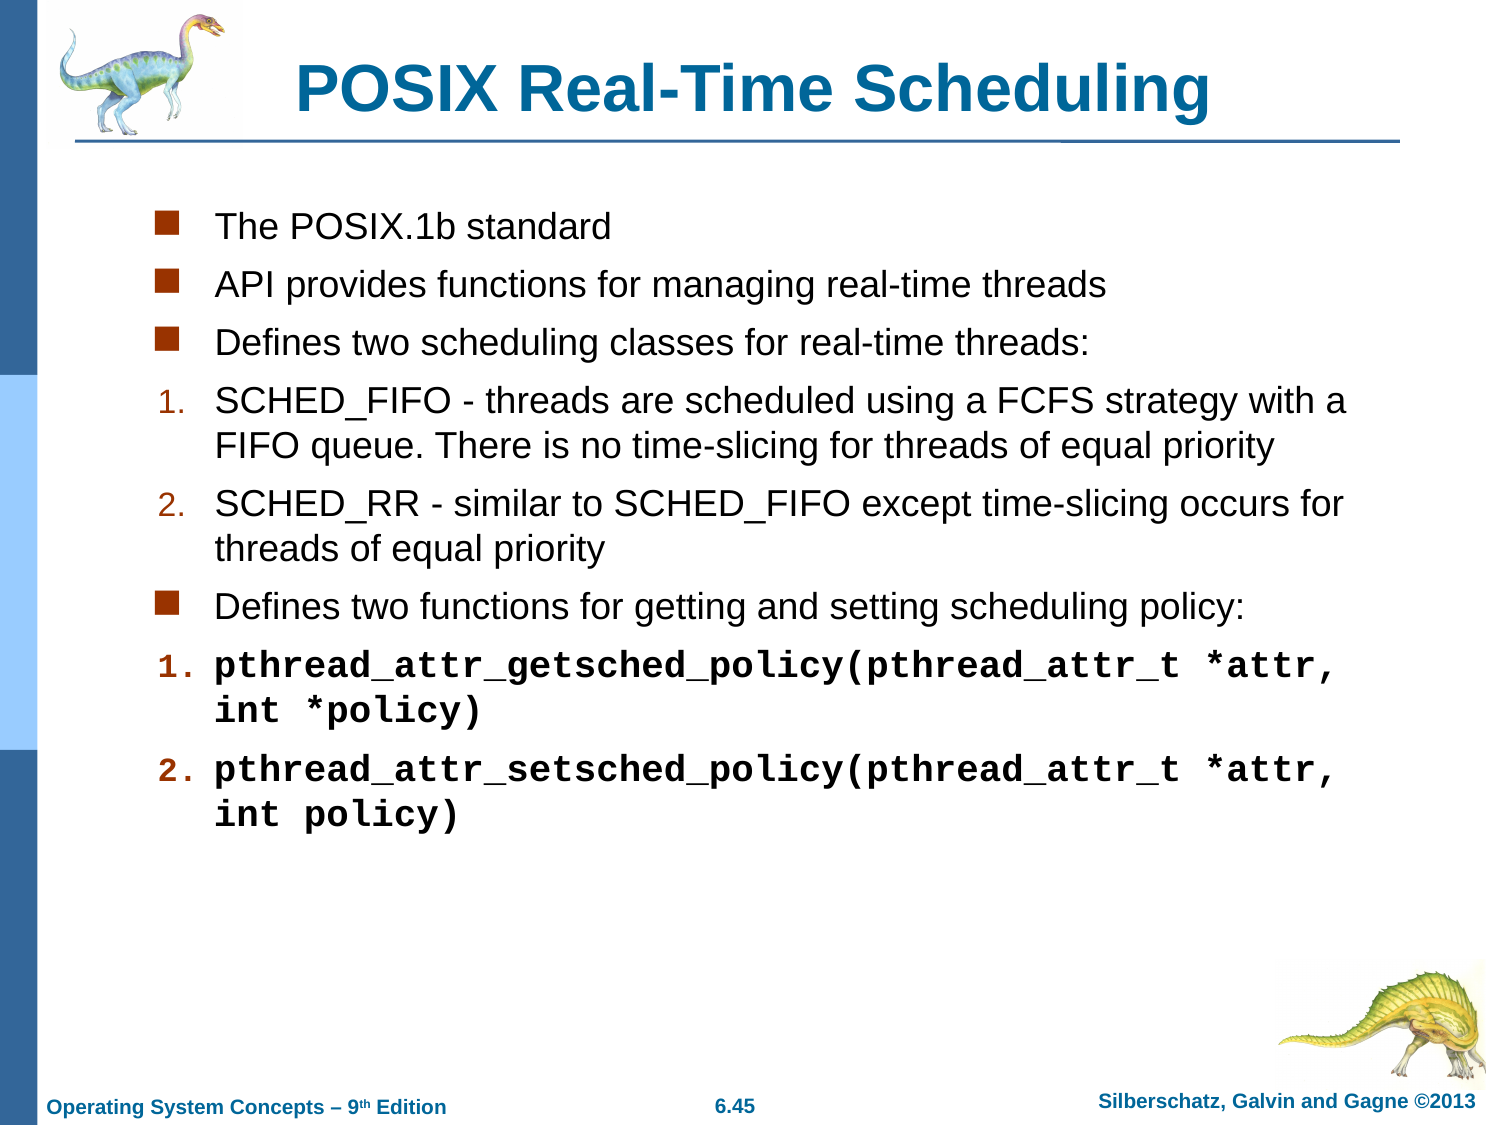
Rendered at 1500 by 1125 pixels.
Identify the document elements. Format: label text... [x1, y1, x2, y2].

picture [1275, 959, 1486, 1090]
picture [46, 0, 243, 149]
list The POSIX.1b standard API provides functions for managing real-time threads Defines two scheduling classes for real-time threads: SCHED_FIFO - threads are scheduled using a FCFS strategy with a FIFO queue. There is no time-slicing for threads of equal priority SCHED_RR - similar to SCHED_FIFO except time-slicing occurs for threads of equal priority Defines two functions for getting and setting scheduling policy: pthread_attr_getsched_policy(pthread_attr_t *attr, int *policy) pthread_attr_setsched_policy(pthread_attr_t *attr, int policy) [142, 194, 1371, 930]
title POSIX Real-Time Scheduling [79, 37, 1430, 132]
